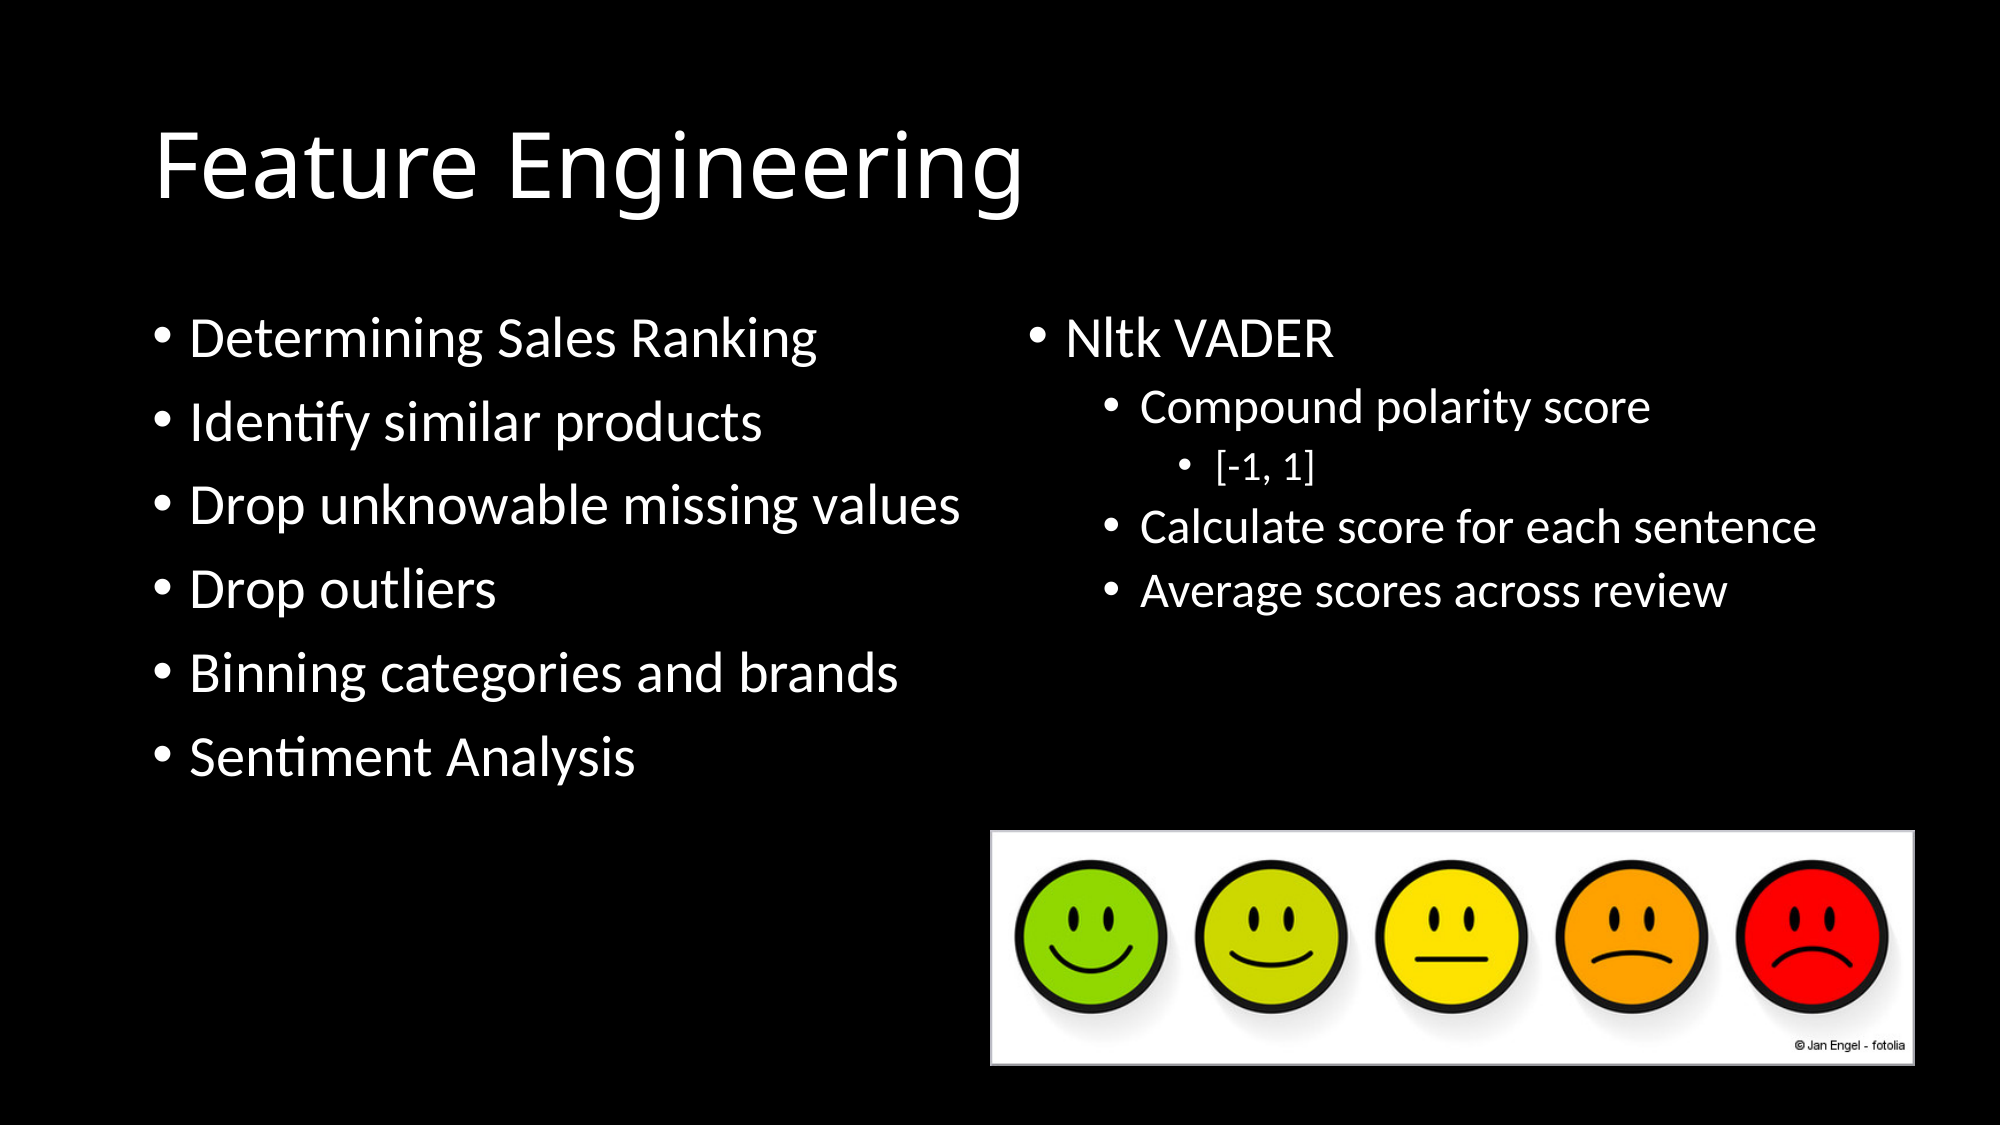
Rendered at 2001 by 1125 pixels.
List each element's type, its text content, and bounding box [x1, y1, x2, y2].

title Feature Engineering [137, 59, 1863, 278]
list Nltk VADER Compound polarity score [-1, 1] Calculate score for each sentence Average scores across review [1012, 299, 1863, 830]
list Determining Sales Ranking Identify similar products Drop unknowable missing values Drop outliers Binning categories and brands Sentiment Analysis [137, 299, 988, 1014]
picture [990, 830, 1915, 1066]
